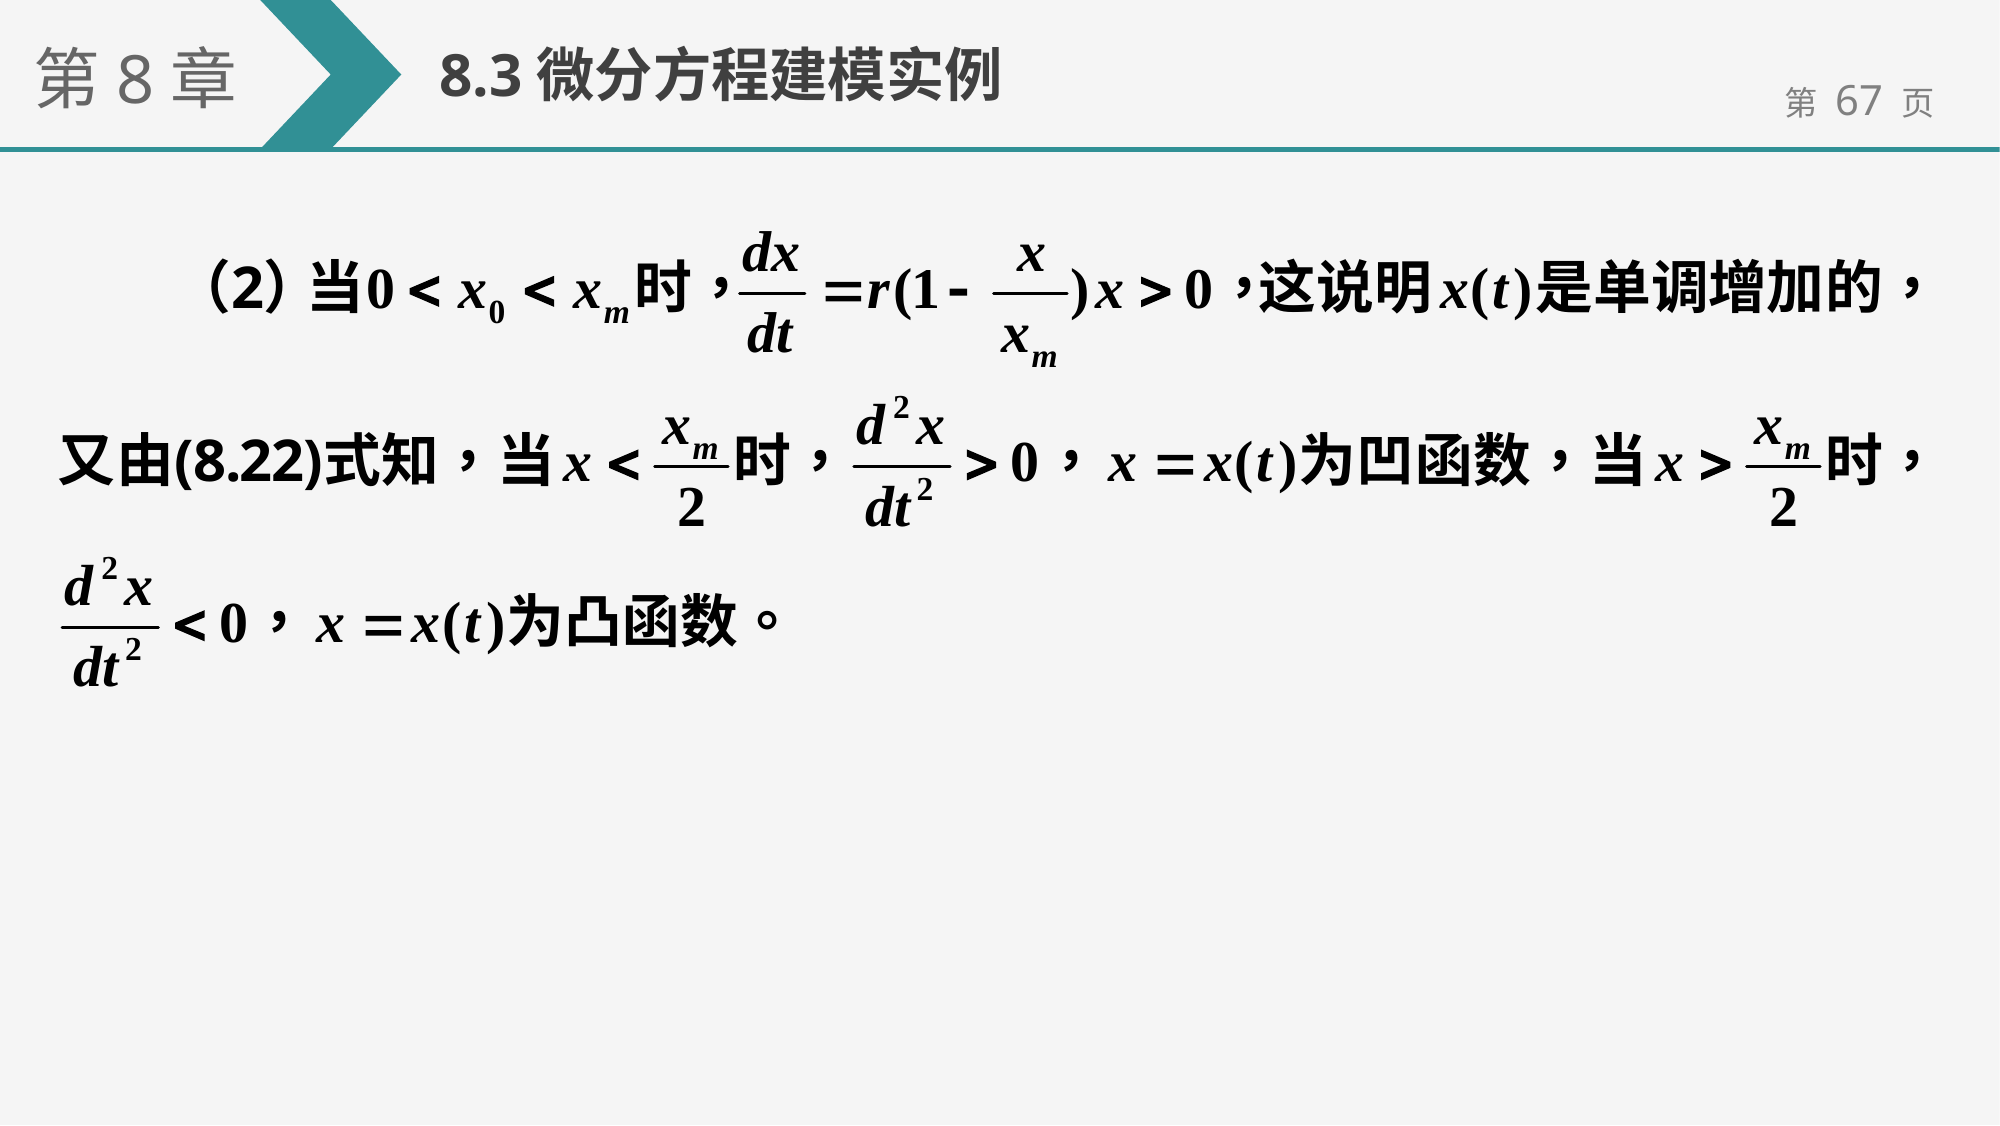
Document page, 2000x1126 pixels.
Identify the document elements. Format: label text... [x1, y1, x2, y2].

text_box [258, 0, 403, 148]
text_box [57, 217, 1937, 861]
text_box 第8章 [19, 29, 253, 125]
text_box 8.3微分方程建模实例 [424, 31, 1366, 116]
